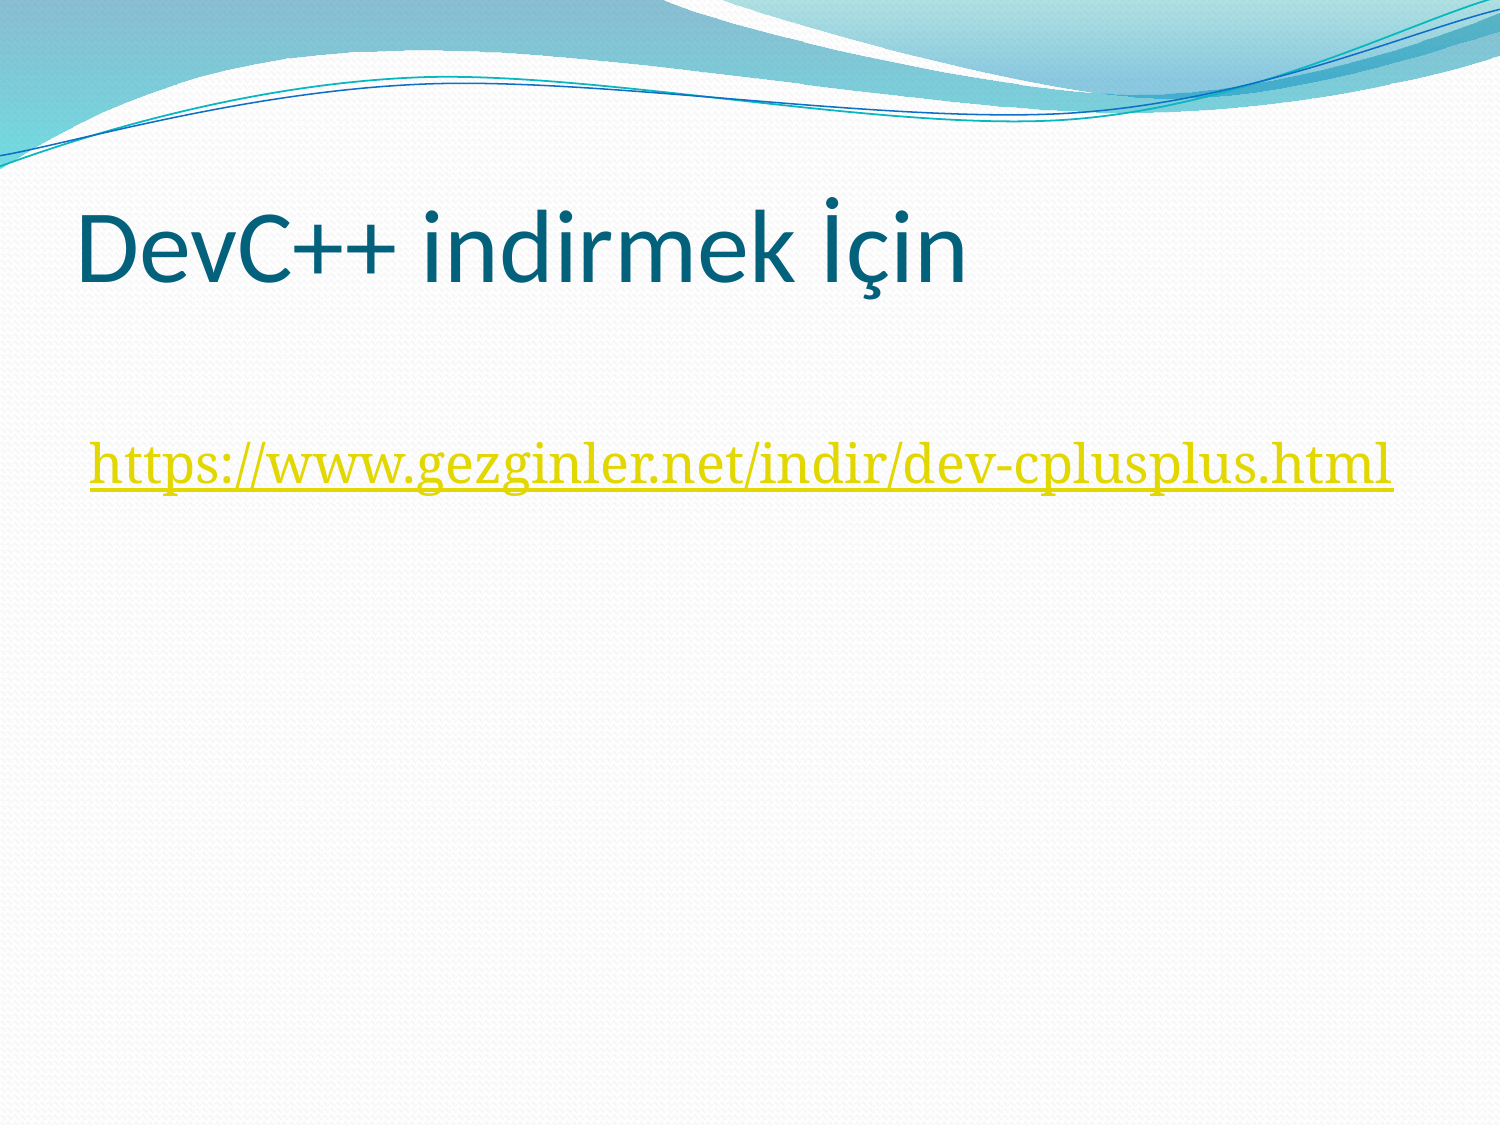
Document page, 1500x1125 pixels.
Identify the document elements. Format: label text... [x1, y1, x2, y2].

title DevC++ indirmek İçin [75, 115, 1425, 303]
list https://www.gezginler.net/indir/dev-cplusplus.html [75, 421, 1425, 1038]
